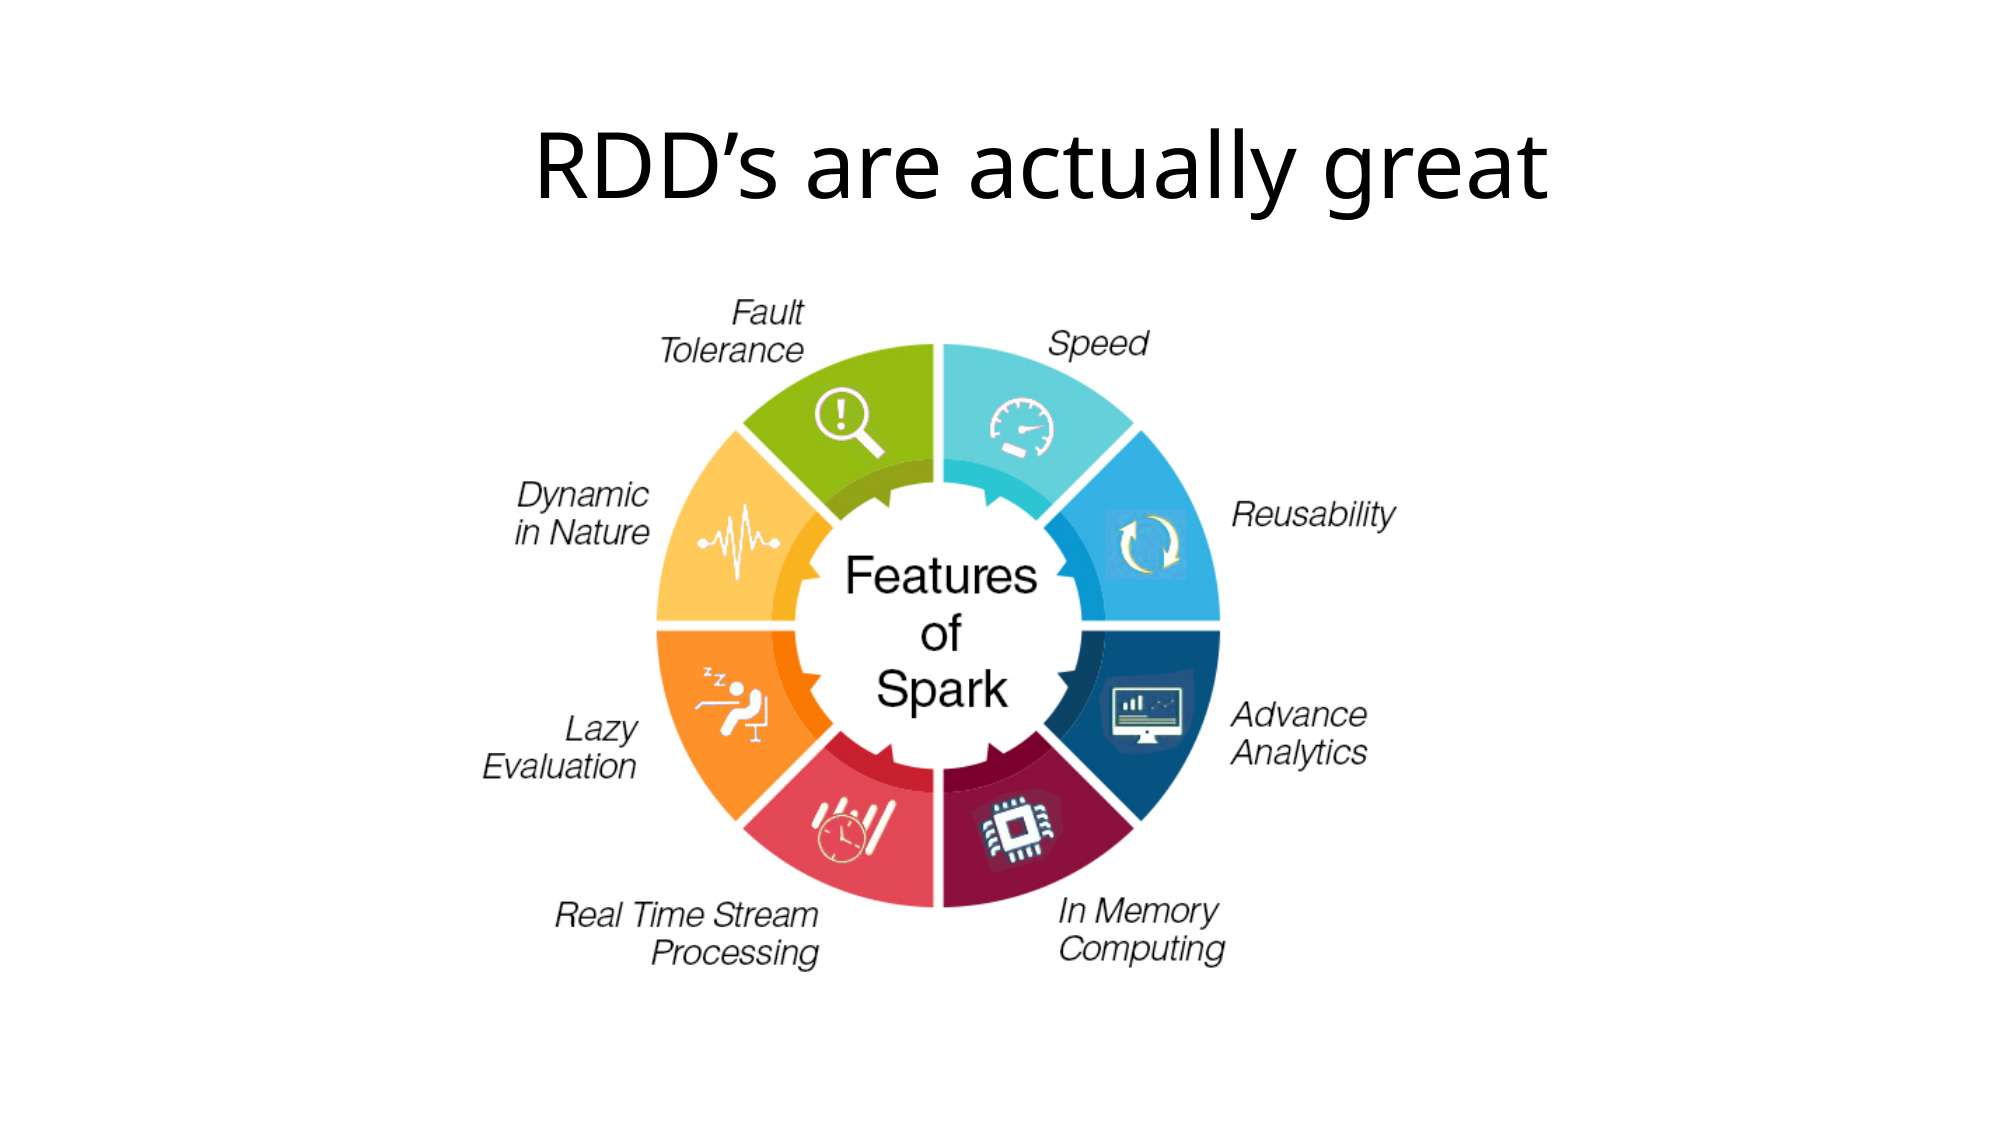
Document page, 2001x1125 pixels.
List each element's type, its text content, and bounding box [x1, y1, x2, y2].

title RDD’s are actually great [137, 59, 1863, 278]
picture [210, 235, 1670, 1056]
